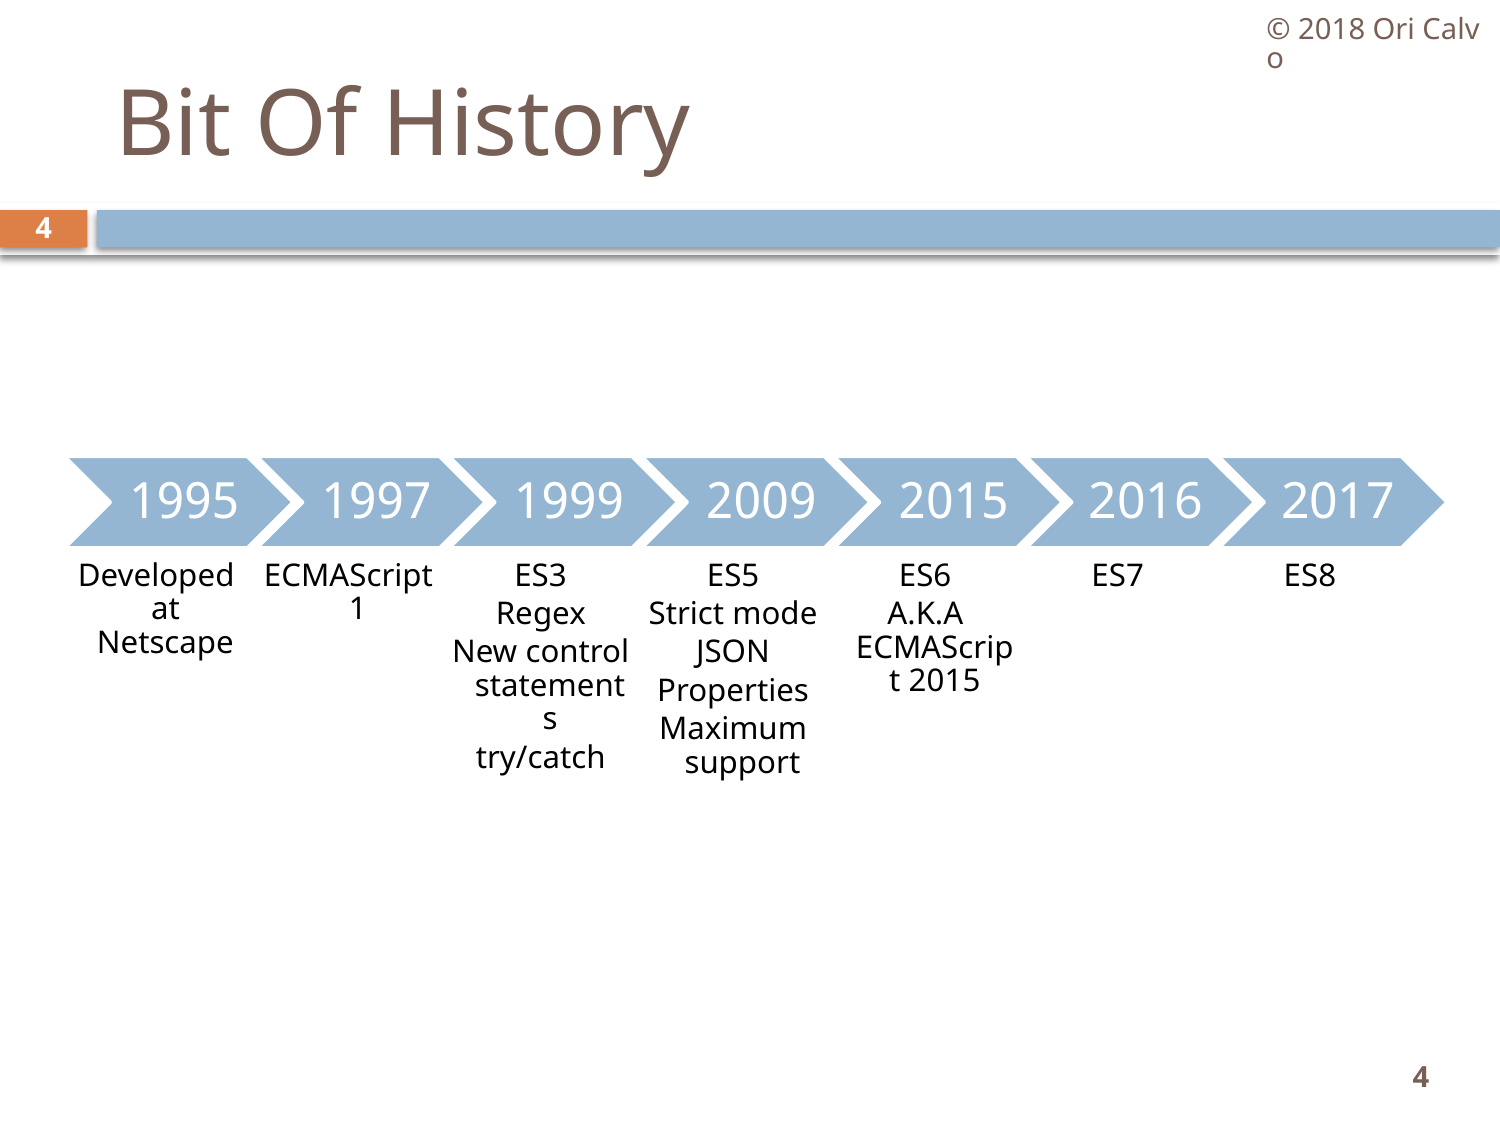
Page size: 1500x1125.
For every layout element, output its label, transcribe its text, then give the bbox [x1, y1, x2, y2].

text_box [64, 302, 1448, 970]
footer © 2018 Ori Calvo [1251, 0, 1500, 60]
slide_number 4 [0, 208, 88, 249]
title Bit Of History [100, 37, 1438, 200]
